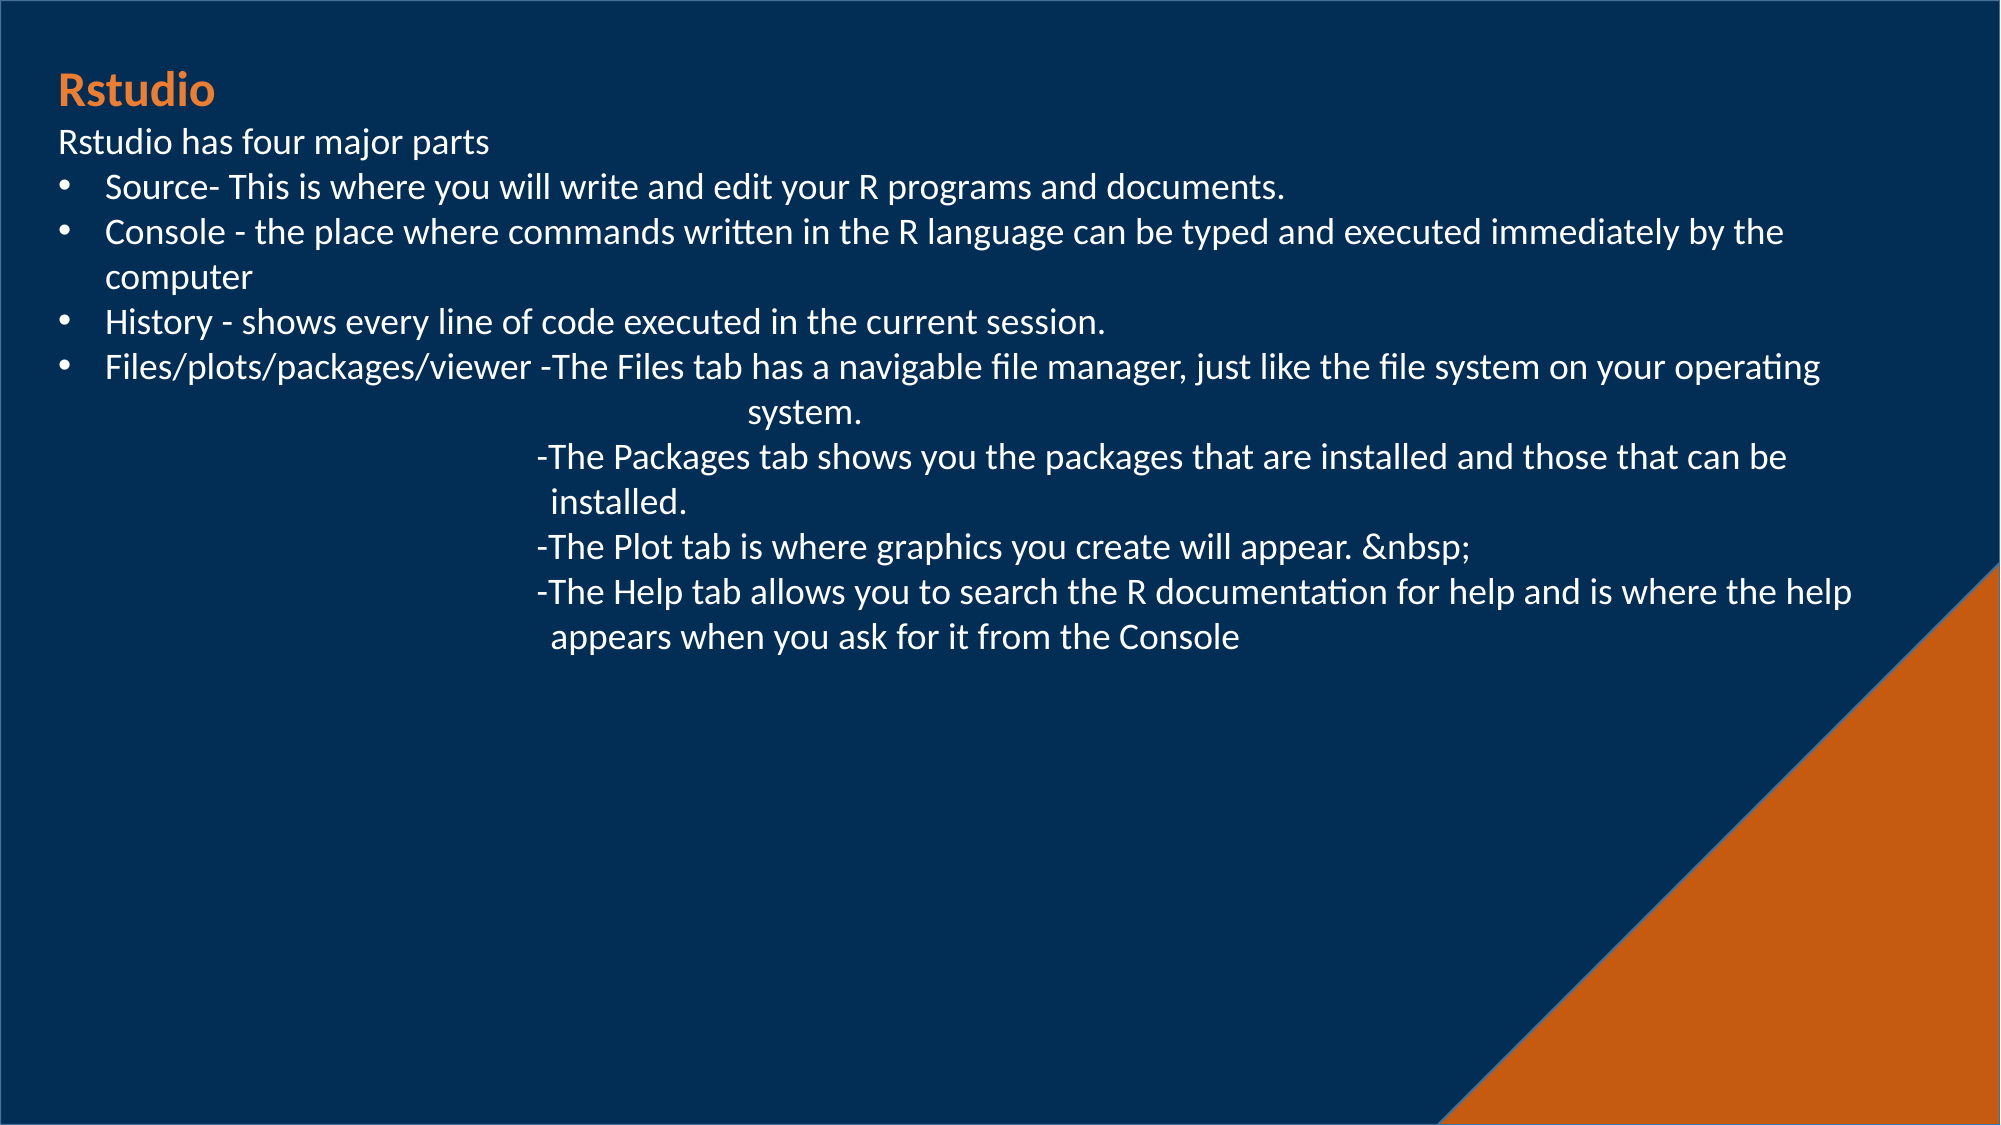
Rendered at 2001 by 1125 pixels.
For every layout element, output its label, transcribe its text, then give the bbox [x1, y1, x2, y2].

text_box [0, 0, 2000, 1125]
text_box Rstudio Rstudio has four major parts Source- This is where you will write and edit your R programs and documents. Console - the place where commands written in the R language can be typed and executed immediately by the computer History - shows every line of code executed in the current session. Files/plots/packages/viewer -The Files tab has a navigable file manager, just like the file system on your operating system. -The Packages tab shows you the packages that are installed and those that can be installed. -The Plot tab is where graphics you create will appear. &nbsp; -The Help tab allows you to search the R documentation for help and is where the help appears when you ask for it from the Console [43, 49, 1891, 665]
text_box [1439, 564, 2000, 1125]
